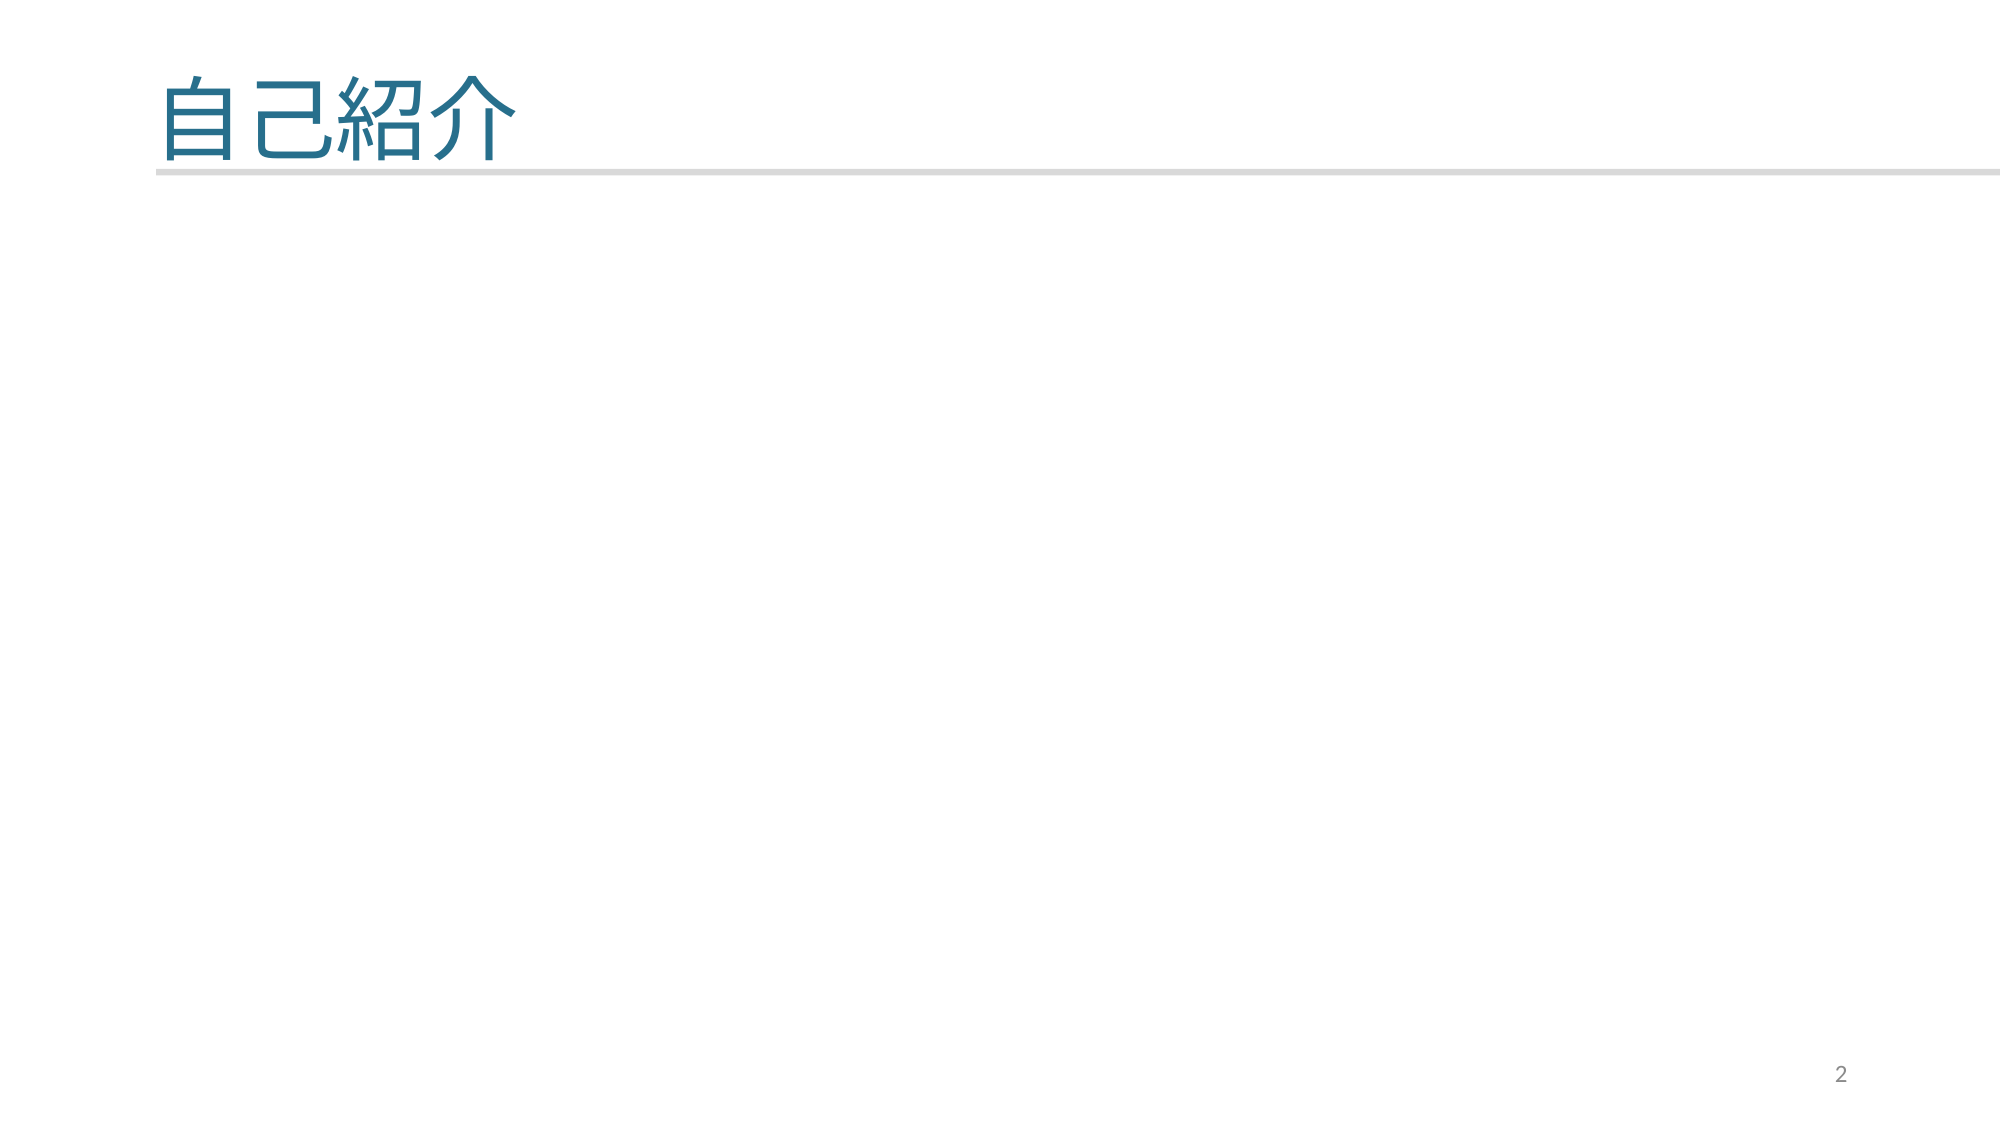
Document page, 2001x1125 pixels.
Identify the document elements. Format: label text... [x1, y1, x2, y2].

title 自己紹介 [137, 54, 1863, 194]
slide_number 2 [1412, 1042, 1863, 1103]
